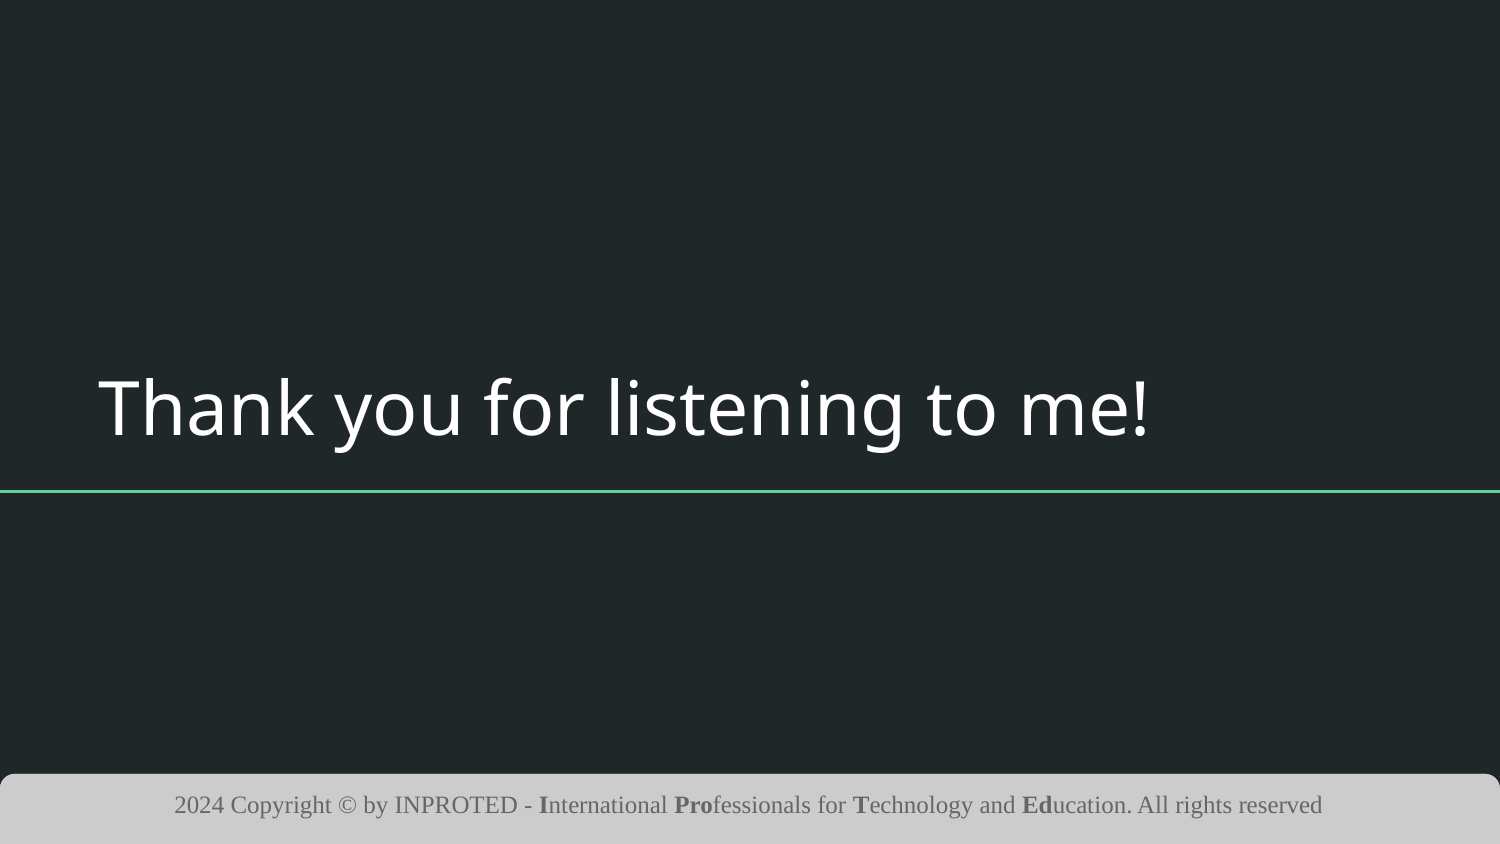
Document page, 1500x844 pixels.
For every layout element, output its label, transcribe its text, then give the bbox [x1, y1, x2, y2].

title Thank you for listening to me! [83, 337, 1417, 466]
text_box [0, 773, 1500, 844]
text_box 2024 Copyright © by INPROTED - International Professionals for Technology and Education. All rights reserved [25, 773, 1472, 835]
